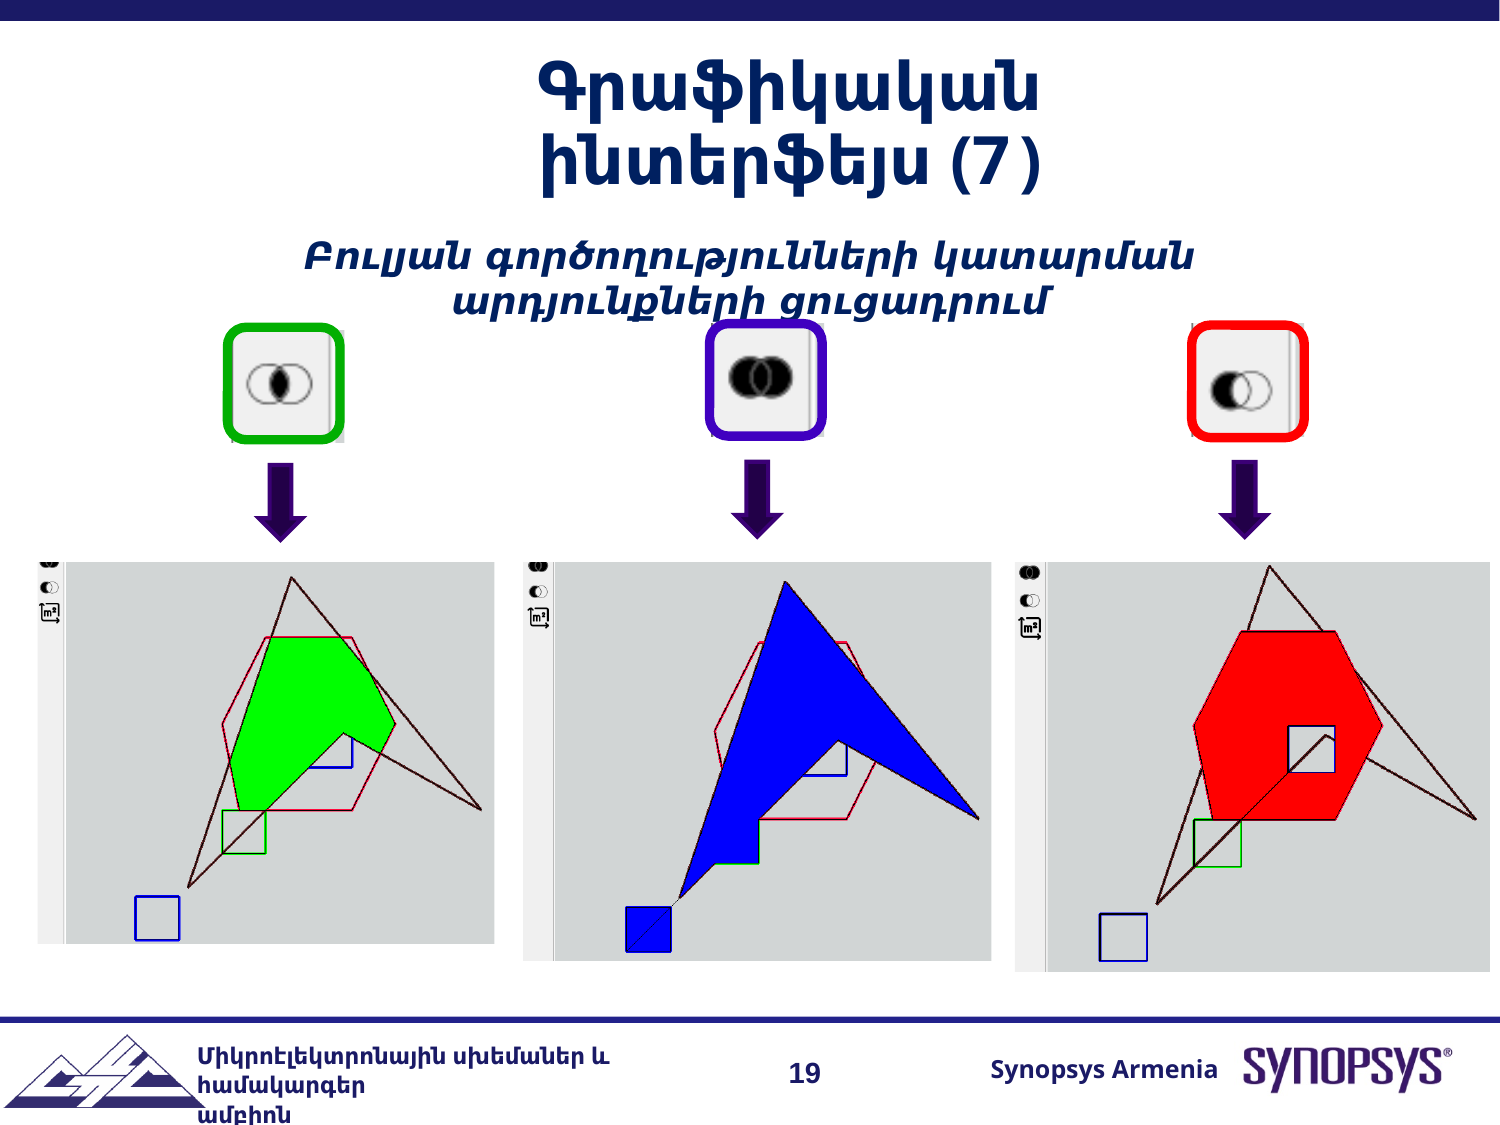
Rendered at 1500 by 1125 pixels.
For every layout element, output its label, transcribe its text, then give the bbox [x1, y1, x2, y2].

picture [1014, 562, 1491, 972]
picture [711, 323, 825, 437]
text_box Գրաֆիկական ինտերֆեյս (7) [313, 60, 1267, 190]
text_box Բուլյան գործողությունների կատարման արդյունքների ցուցադրում [156, 224, 1344, 330]
picture [231, 329, 345, 443]
picture [1234, 1030, 1463, 1111]
picture [37, 562, 495, 944]
picture [1191, 323, 1305, 437]
picture [522, 562, 992, 962]
picture [3, 1034, 206, 1108]
text_box [730, 459, 785, 540]
text_box [1217, 459, 1272, 540]
text_box [253, 462, 308, 543]
